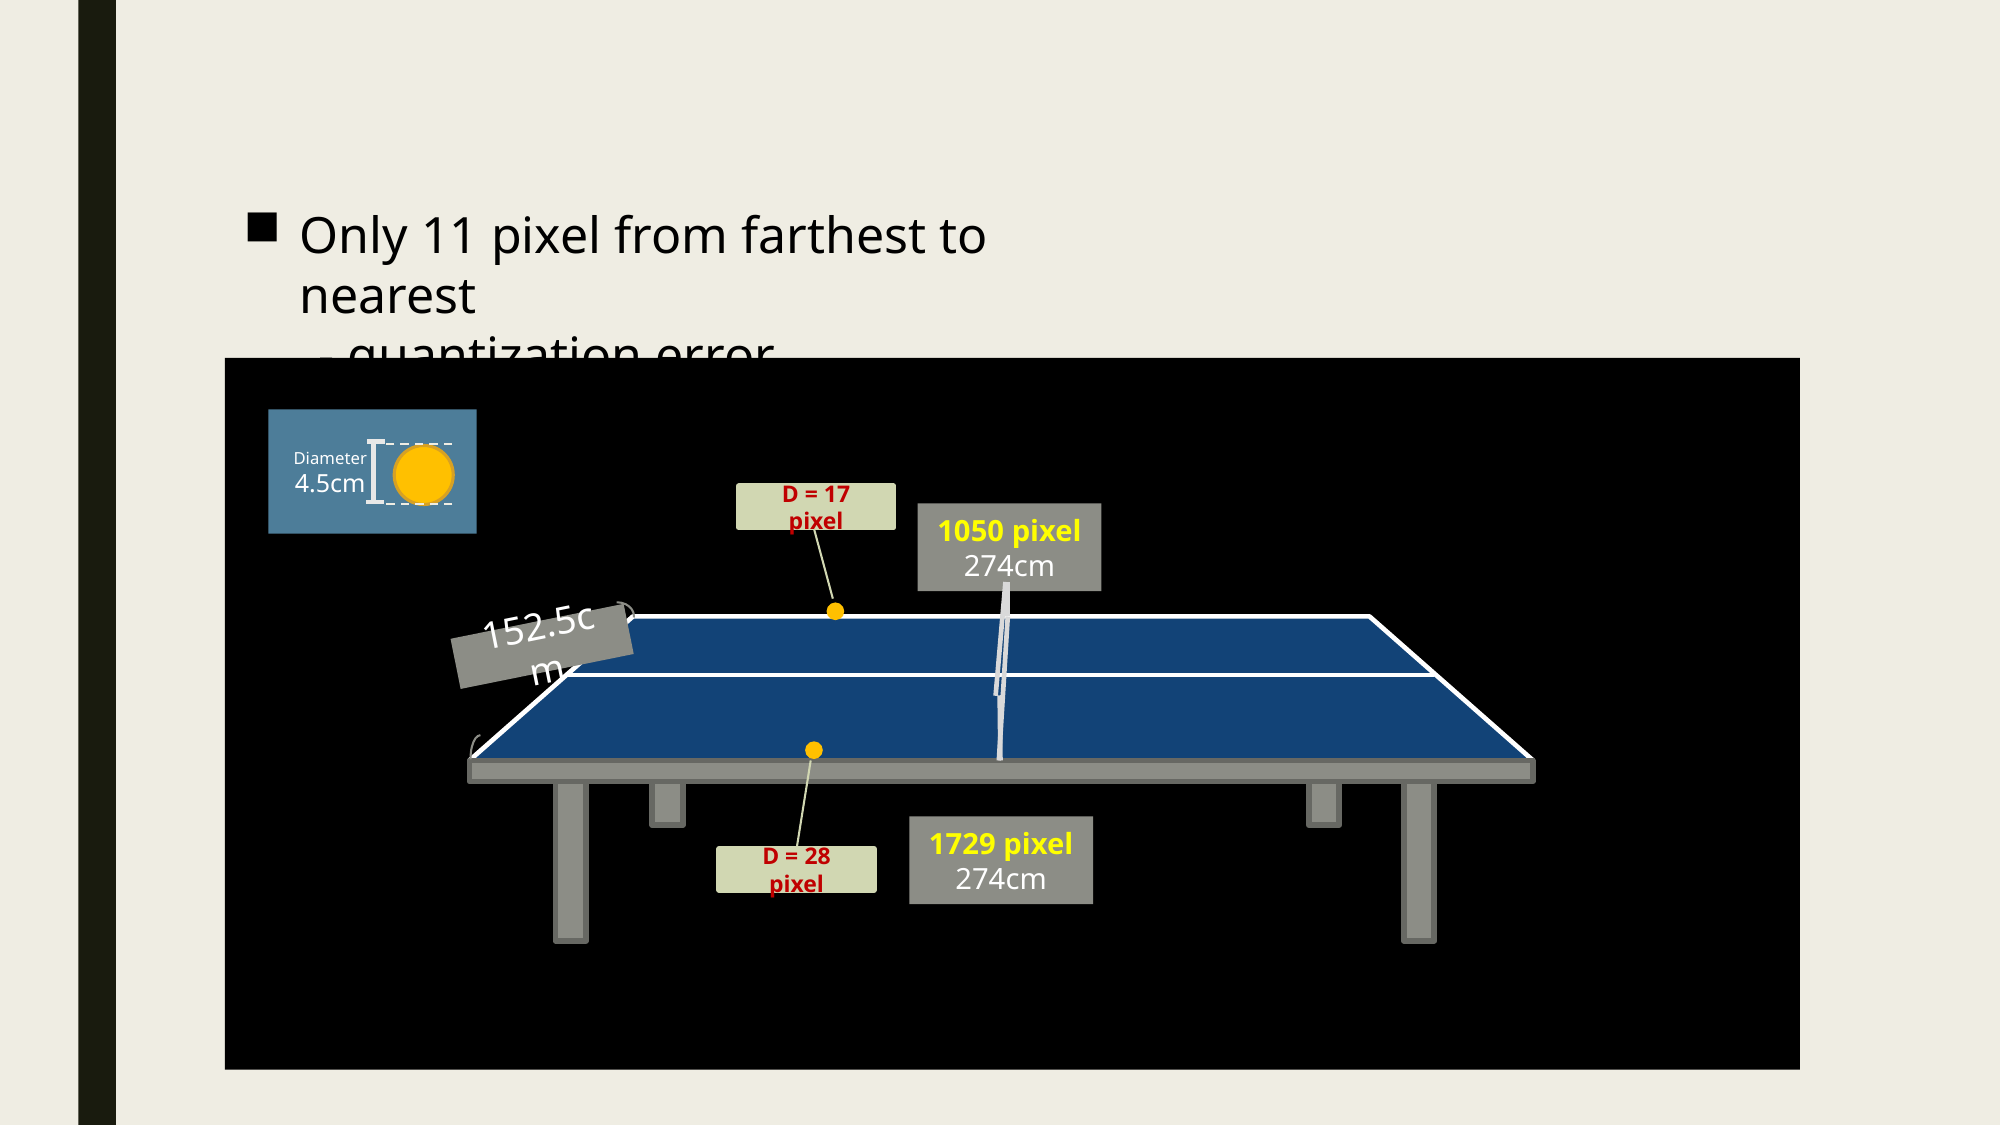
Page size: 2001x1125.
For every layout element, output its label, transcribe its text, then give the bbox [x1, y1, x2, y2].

text_box [470, 734, 481, 760]
text_box [802, 738, 826, 762]
text_box [222, 355, 1803, 1072]
text_box 152.5cm [447, 601, 637, 692]
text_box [995, 581, 1006, 696]
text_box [796, 760, 811, 849]
text_box [627, 604, 635, 618]
text_box [467, 758, 806, 784]
text_box [410, 504, 436, 508]
text_box [1306, 784, 1342, 828]
text_box [649, 784, 686, 828]
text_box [998, 616, 1008, 761]
text_box [811, 758, 1536, 784]
text_box [823, 599, 848, 623]
text_box [1008, 613, 1535, 758]
text_box [266, 407, 479, 536]
text_box [481, 613, 997, 758]
text_box [393, 445, 457, 503]
text_box Diameter 4.5cm [268, 440, 393, 505]
text_box [1401, 784, 1437, 944]
text_box [553, 784, 589, 944]
text_box Only 11 pixel from farthest to nearest - quantization error [228, 196, 1107, 391]
text_box D = 28 pixel [716, 846, 877, 893]
text_box D = 17 pixel [736, 483, 896, 530]
text_box 1050 pixel 274cm [915, 500, 1104, 594]
text_box 1729 pixel 274cm [907, 813, 1096, 907]
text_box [813, 528, 833, 599]
